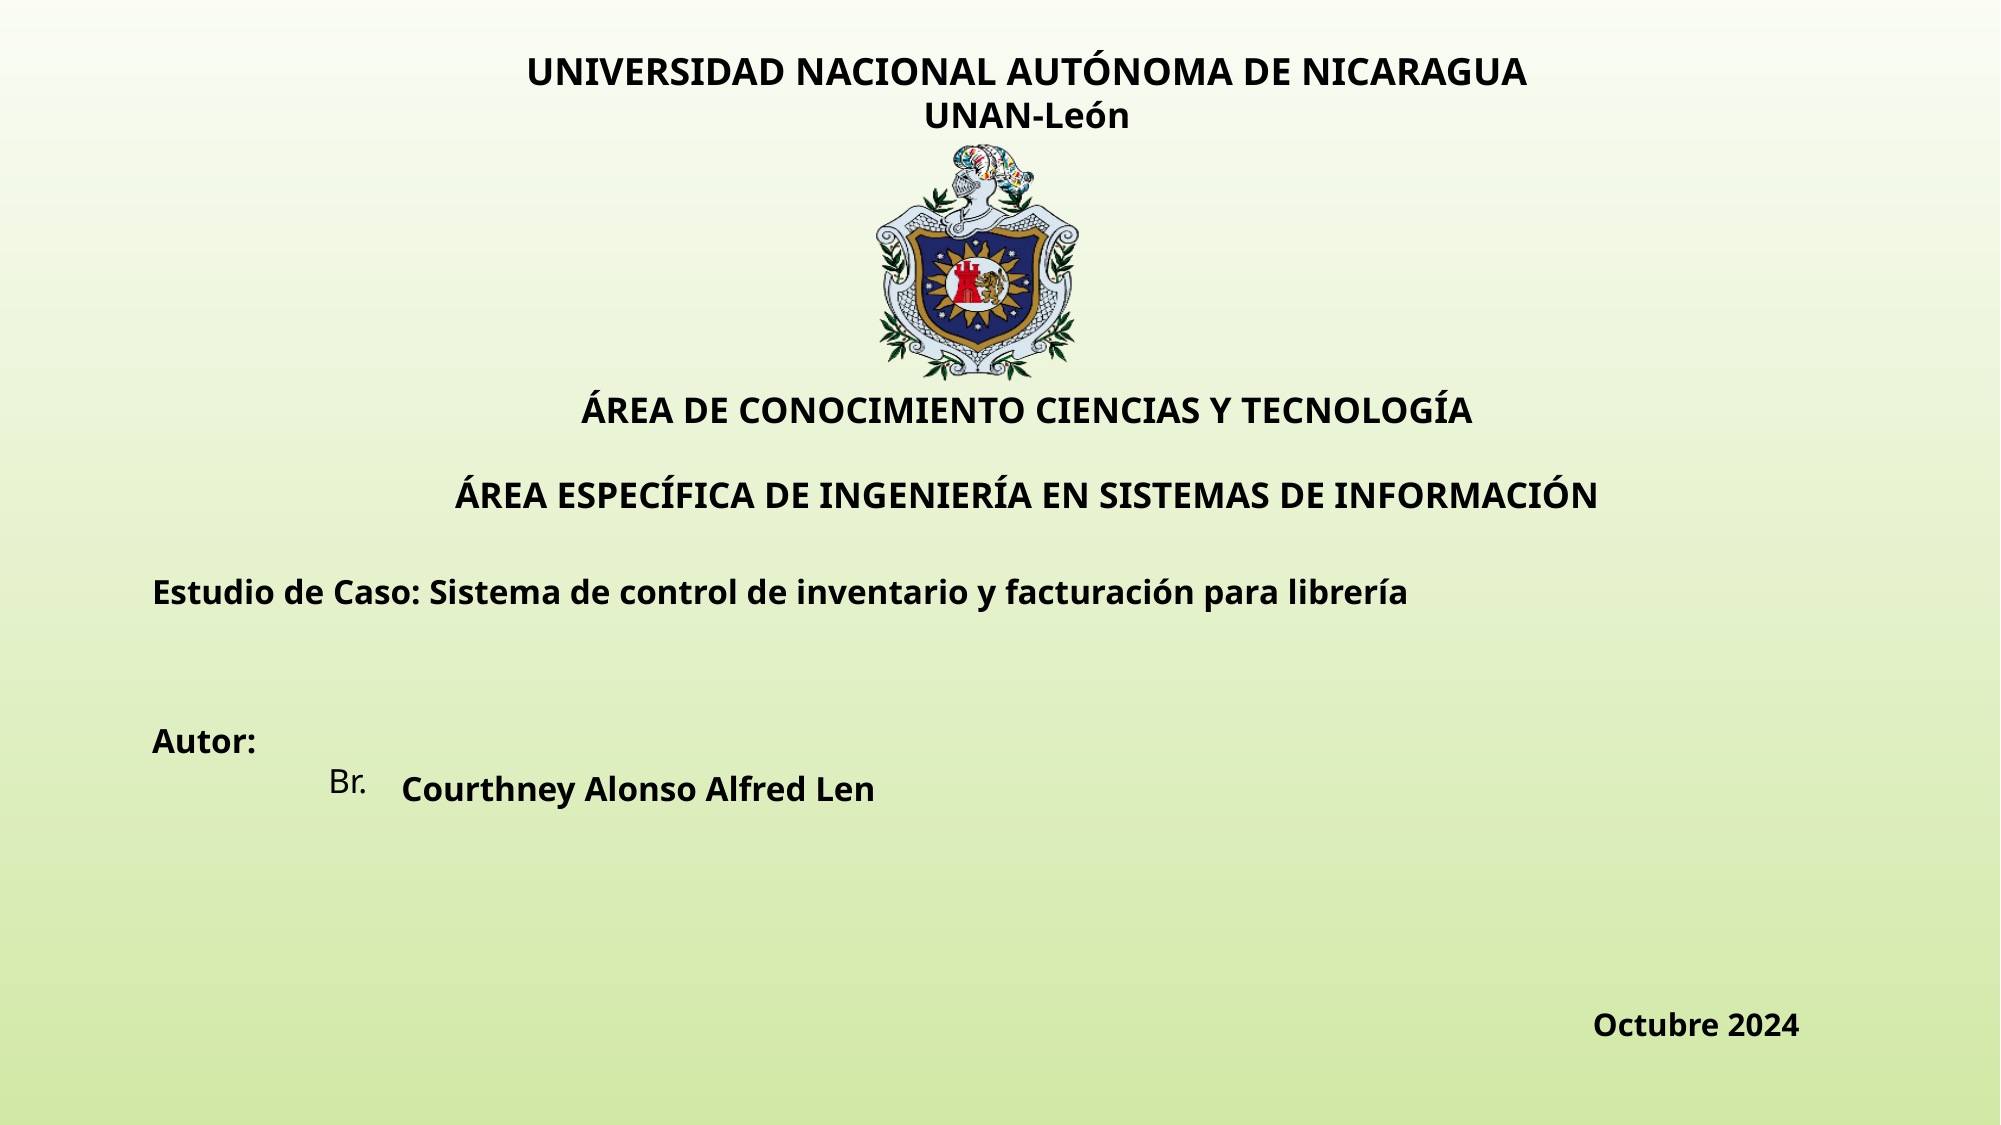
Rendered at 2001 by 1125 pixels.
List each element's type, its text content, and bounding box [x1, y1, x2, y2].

text_box Estudio de Caso: Sistema de control de inventario y facturación para librería [137, 563, 1824, 619]
picture [854, 121, 1107, 403]
text_box Courthney Alonso Alfred Len [360, 760, 1419, 856]
text_box Autor: Br. [137, 712, 1196, 808]
text_box Octubre 2024 [1577, 998, 1815, 1051]
text_box UNIVERSIDAD NACIONAL AUTÓNOMA DE NICARAGUA UNAN-León ÁREA DE CONOCIMIENTO CIENCIAS Y TECNOLOGÍA ÁREA ESPECÍFICA DE INGENIERÍA EN SISTEMAS DE INFORMACIÓN [230, 41, 1824, 524]
